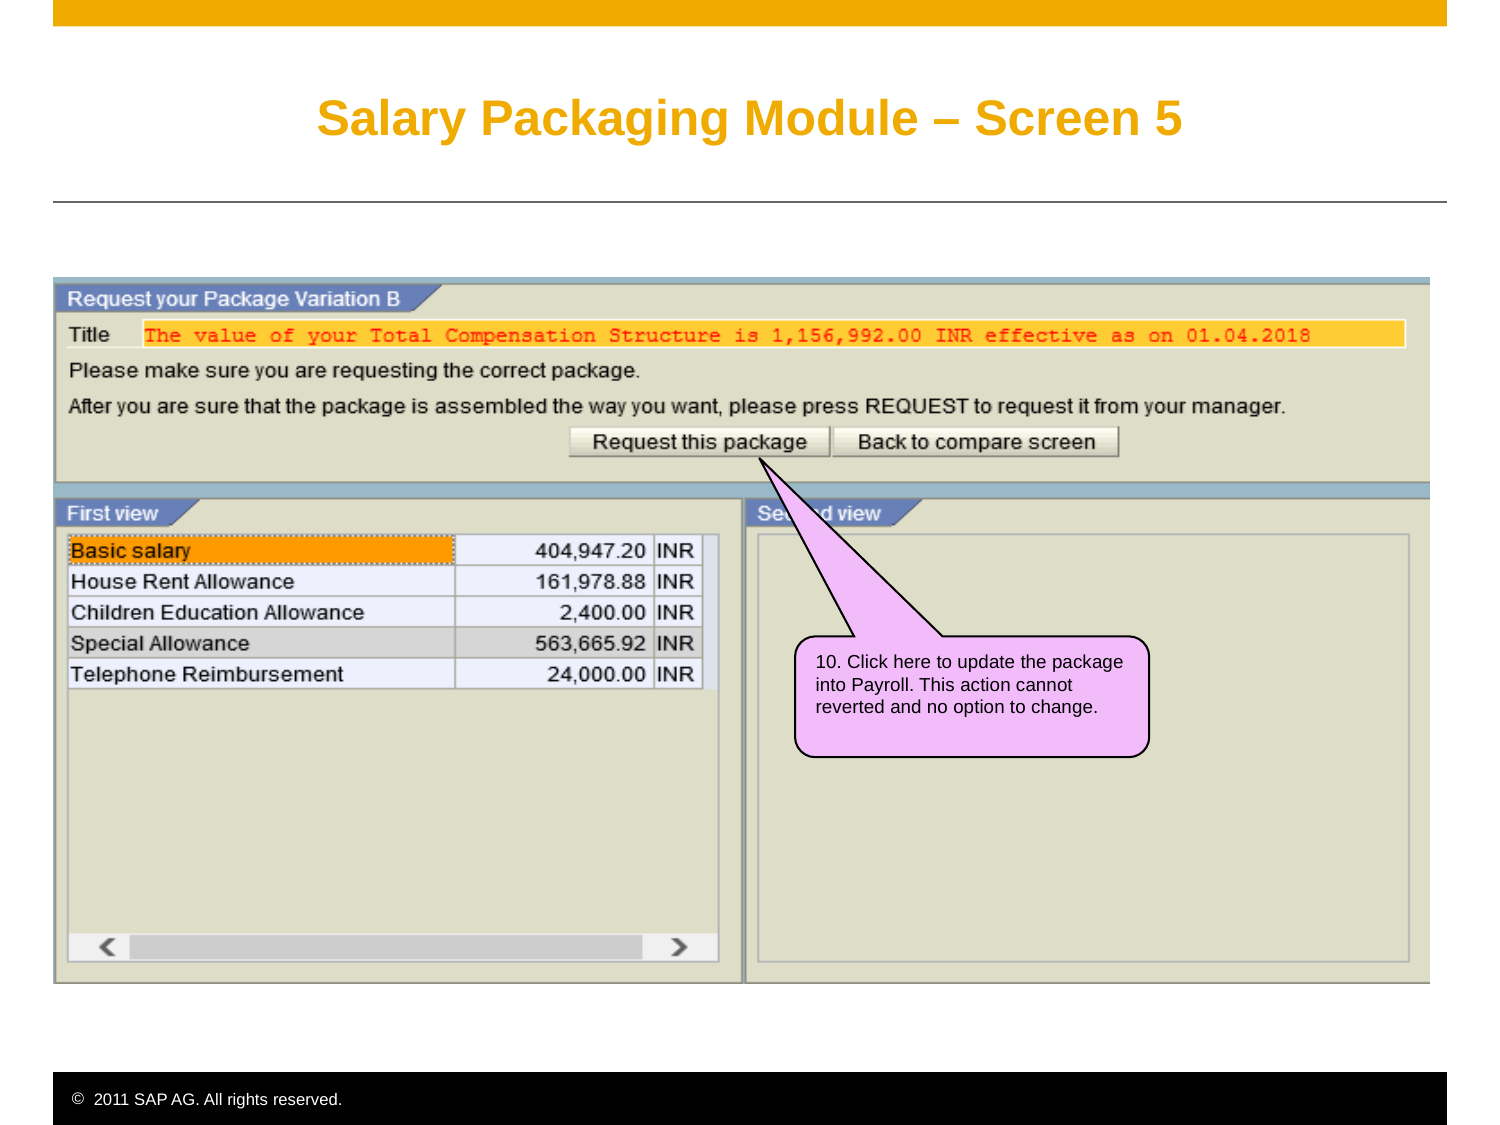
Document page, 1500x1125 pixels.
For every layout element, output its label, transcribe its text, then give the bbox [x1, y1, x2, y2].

title Salary Packaging Module – Screen 5 [53, 53, 1447, 178]
picture [52, 276, 1430, 985]
